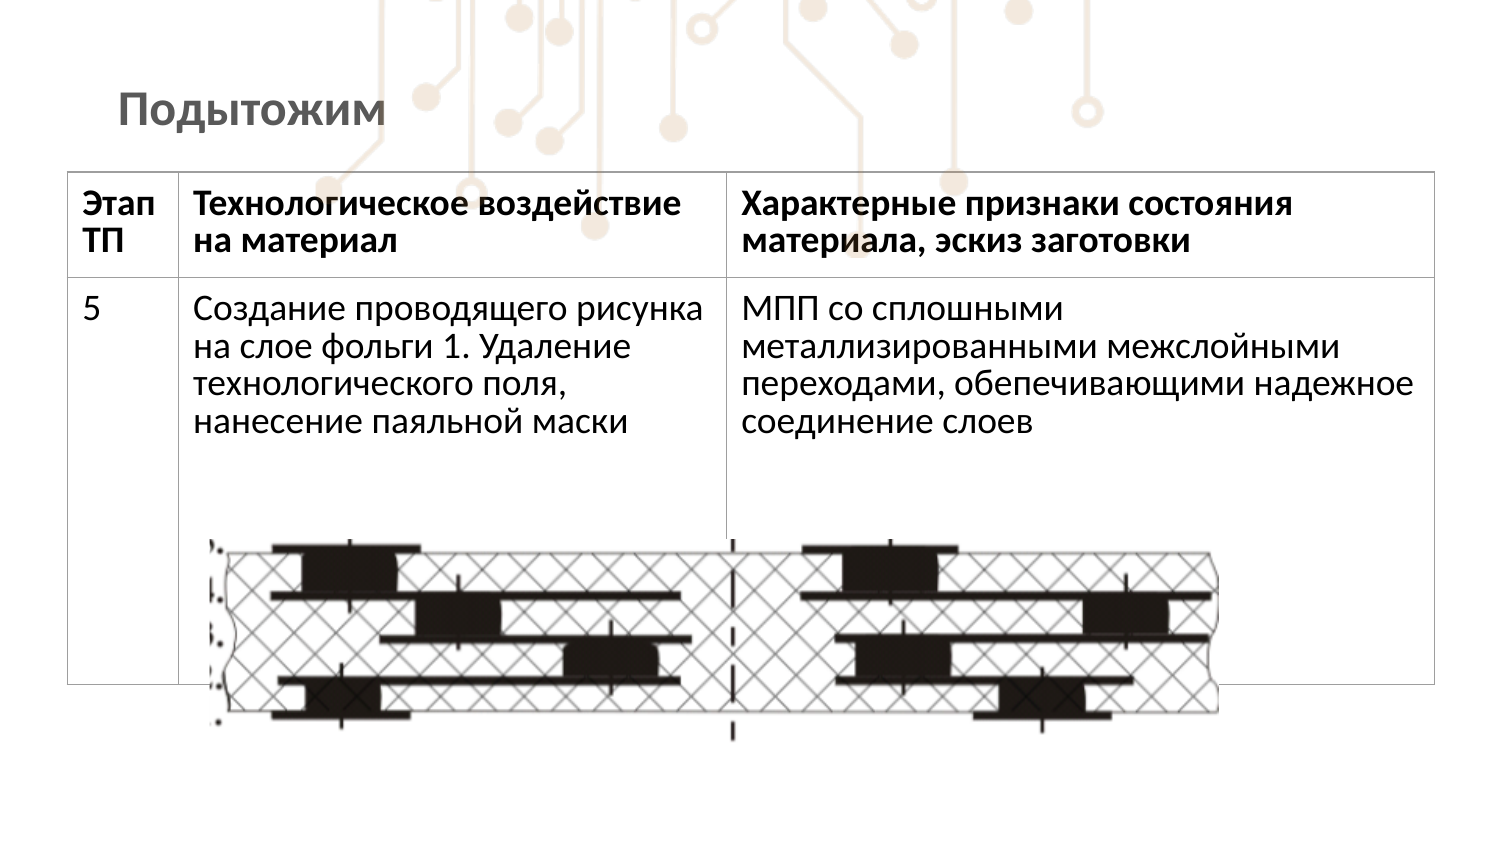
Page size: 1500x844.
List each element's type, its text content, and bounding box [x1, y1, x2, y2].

table_header Характерные признаки состояния материала, эскиз заготовки [874, 173, 1434, 277]
table_cell Создание проводящего рисунка на слое фольги 1. Удаление технологического поля, нанесение паяльной маски [179, 278, 595, 684]
table_cell МПП со сплошными металлизированными межслойными переходами, обепечивающими надежное соединение слоев [874, 278, 1434, 684]
table_header Этап ТП [68, 173, 178, 277]
table_header Технологическое воздействие на материал [179, 173, 595, 277]
picture [209, 0, 1245, 772]
text_box Подытожим [102, 60, 315, 171]
table_cell 5 [68, 278, 178, 684]
